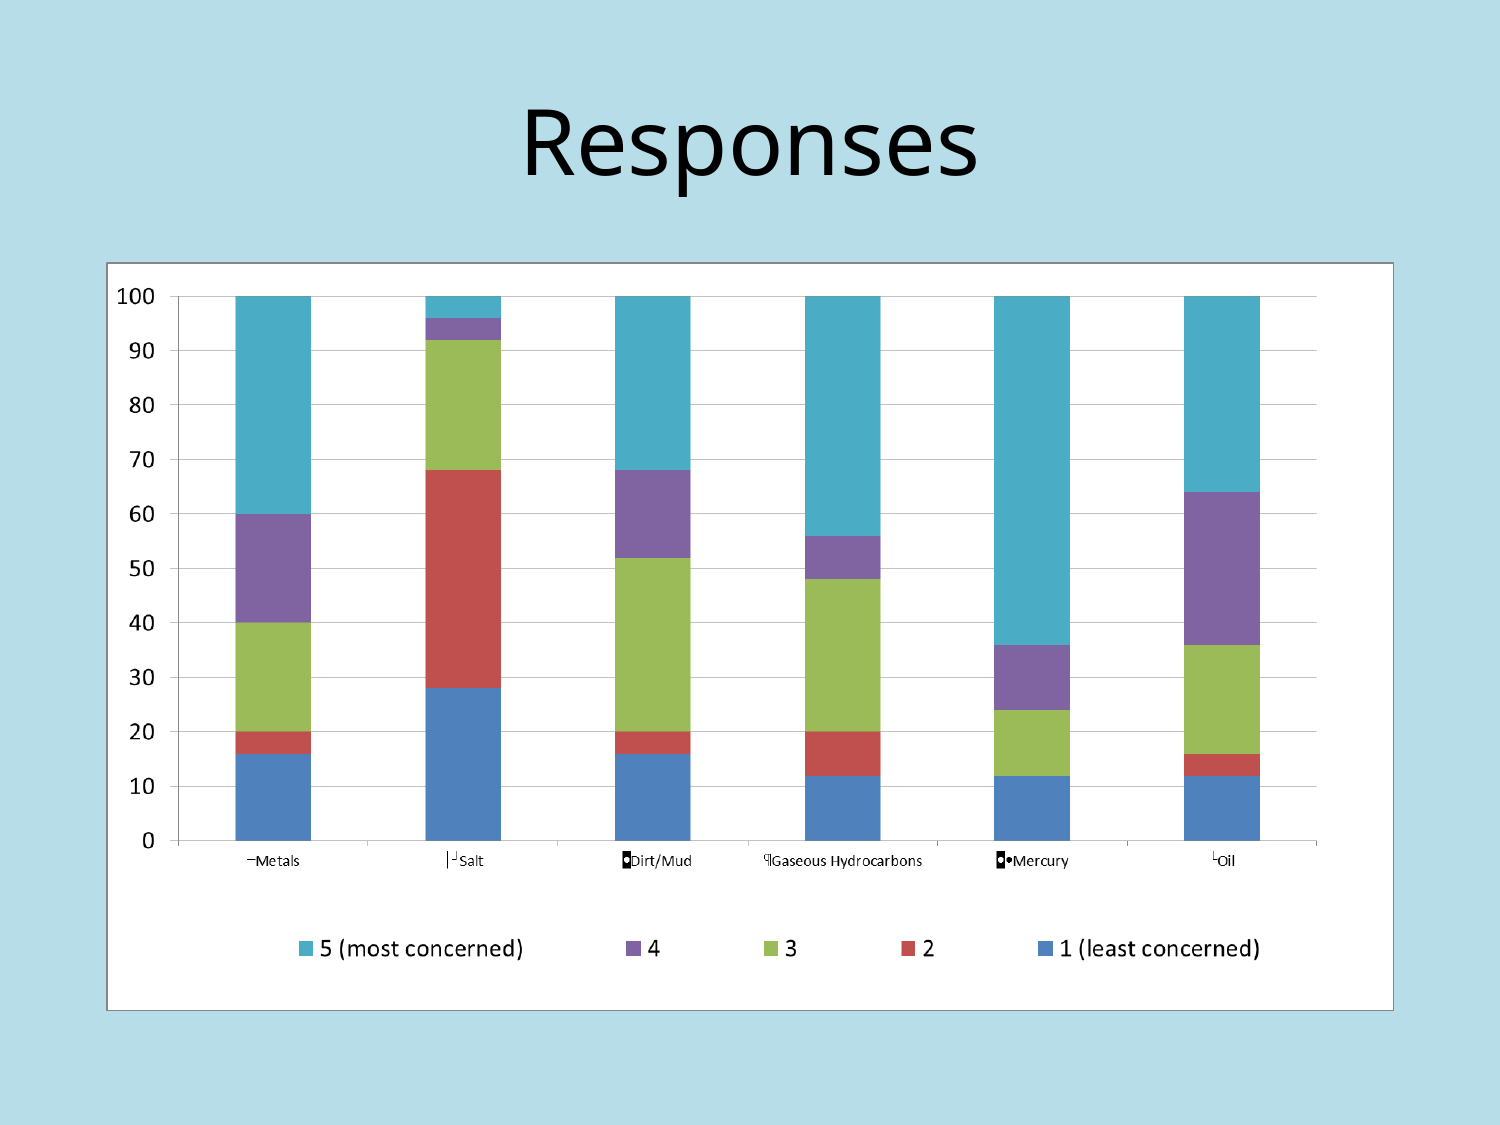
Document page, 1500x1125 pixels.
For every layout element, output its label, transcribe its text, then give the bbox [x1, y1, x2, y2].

title Responses [75, 45, 1425, 233]
picture [105, 262, 1394, 1011]
